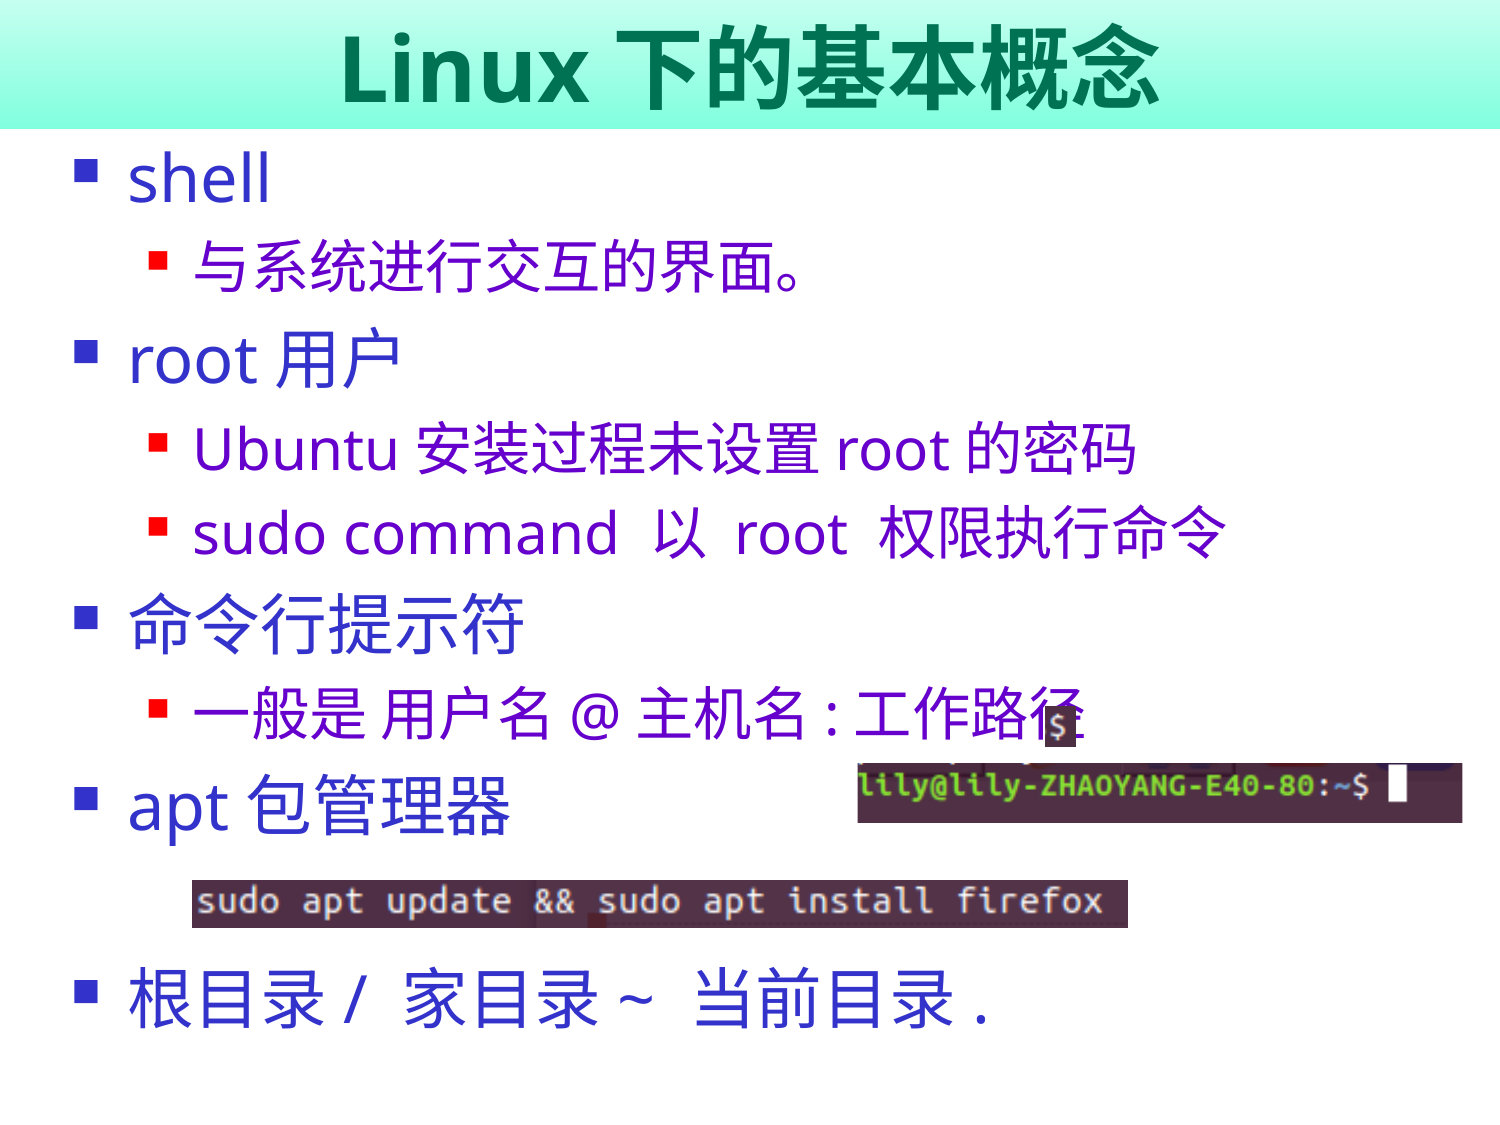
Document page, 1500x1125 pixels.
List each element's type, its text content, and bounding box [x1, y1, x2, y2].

picture [192, 880, 1128, 928]
list shell 与系统进行交互的界面。 root用户 Ubuntu安装过程未设置root的密码 sudo command 以 root 权限执行命令 命令行提示符 一般是 用户名@主机名:工作路径 apt包管理器 根目录/ 家目录~ 当前目录. [55, 128, 1463, 1076]
picture [857, 763, 1463, 823]
title Linux下的基本概念 [0, 0, 1500, 129]
picture [1045, 706, 1076, 747]
